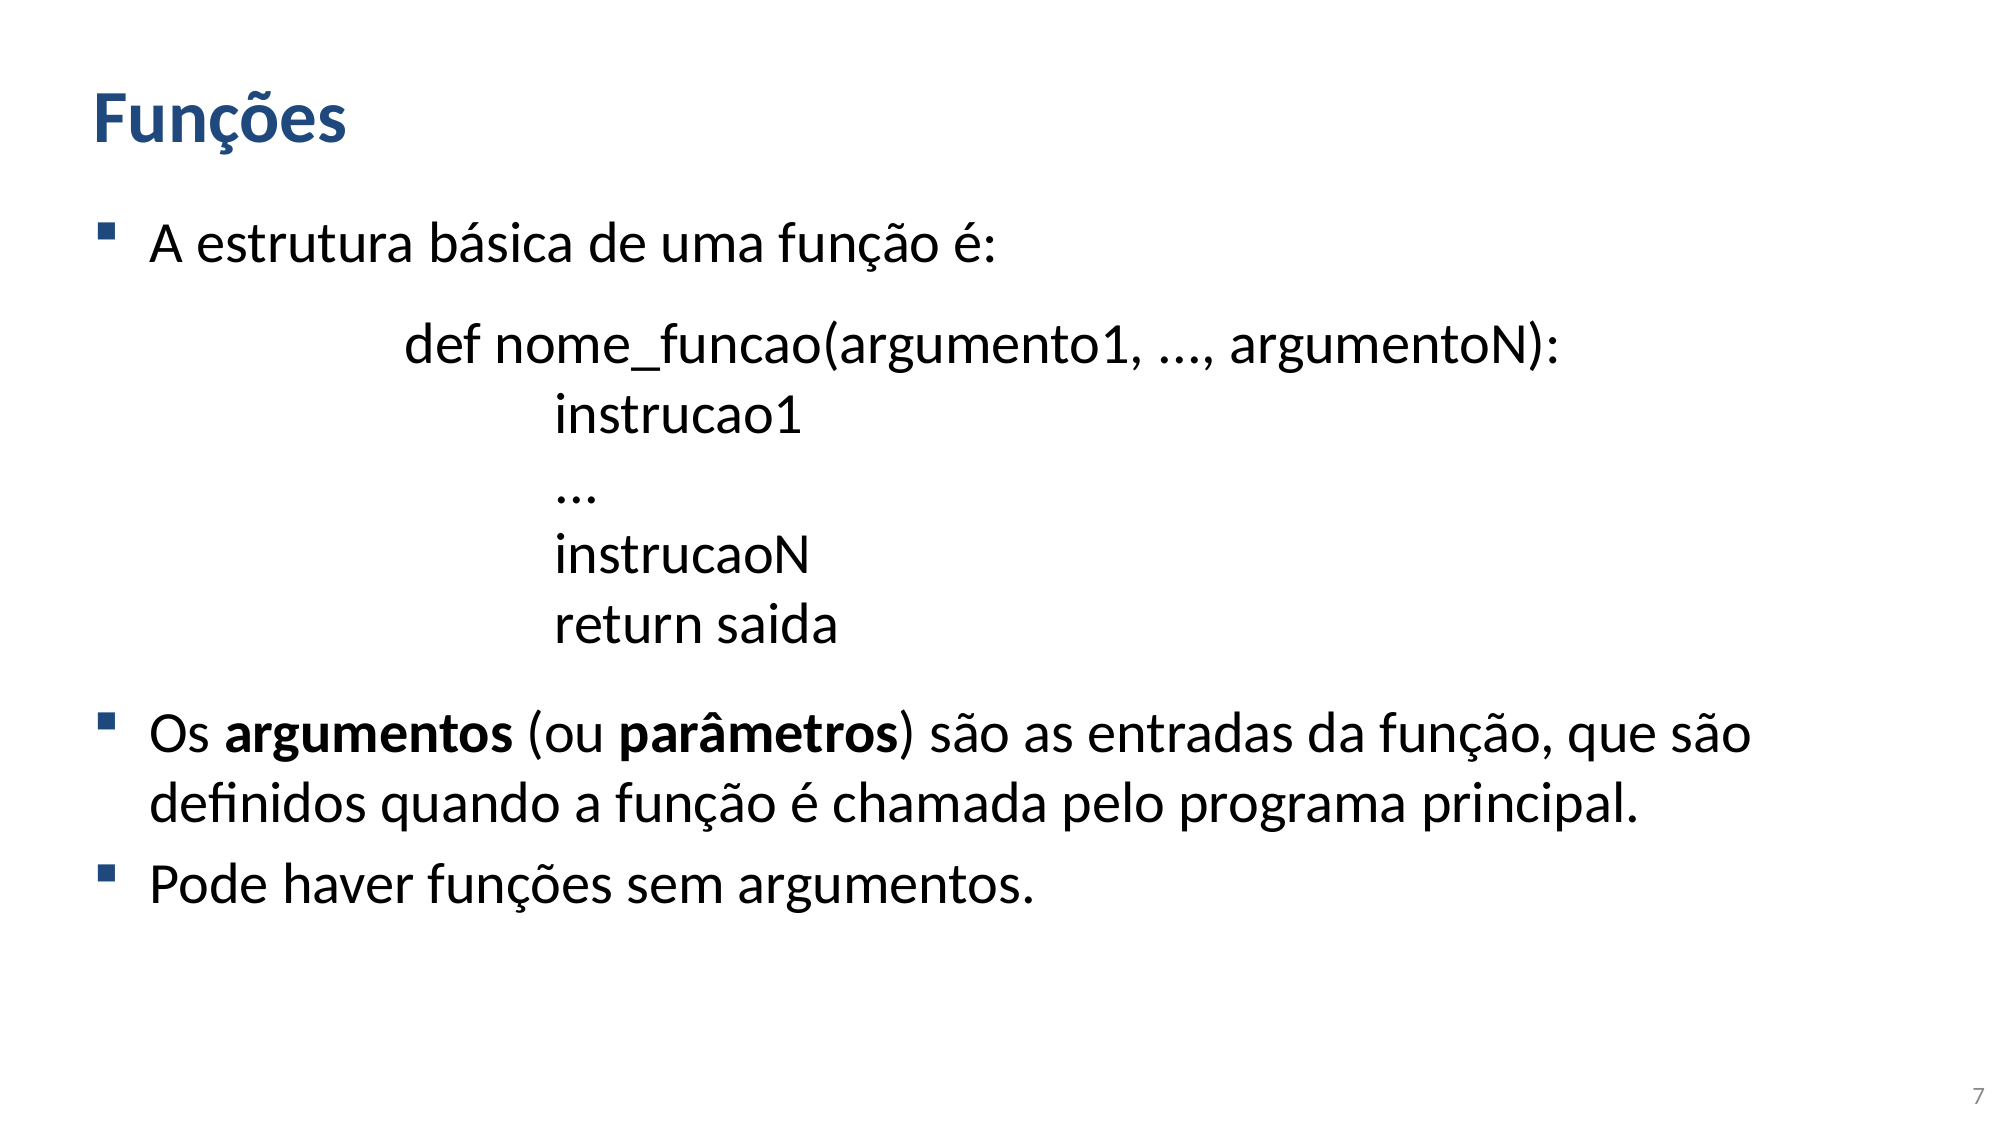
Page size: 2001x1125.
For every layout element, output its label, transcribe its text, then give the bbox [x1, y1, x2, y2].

text_box def nome_funcao(argumento1, ..., argumentoN): instrucao1 ... instrucaoN return saida [390, 298, 1684, 663]
list A estrutura básica de uma função é: Os argumentos (ou parâmetros) são as entradas da função, que são definidos quando a função é chamada pelo programa principal. Pode haver funções sem argumentos. [78, 196, 1909, 381]
text_box 7 [1650, 1065, 2000, 1125]
title Funções [78, 19, 1665, 196]
